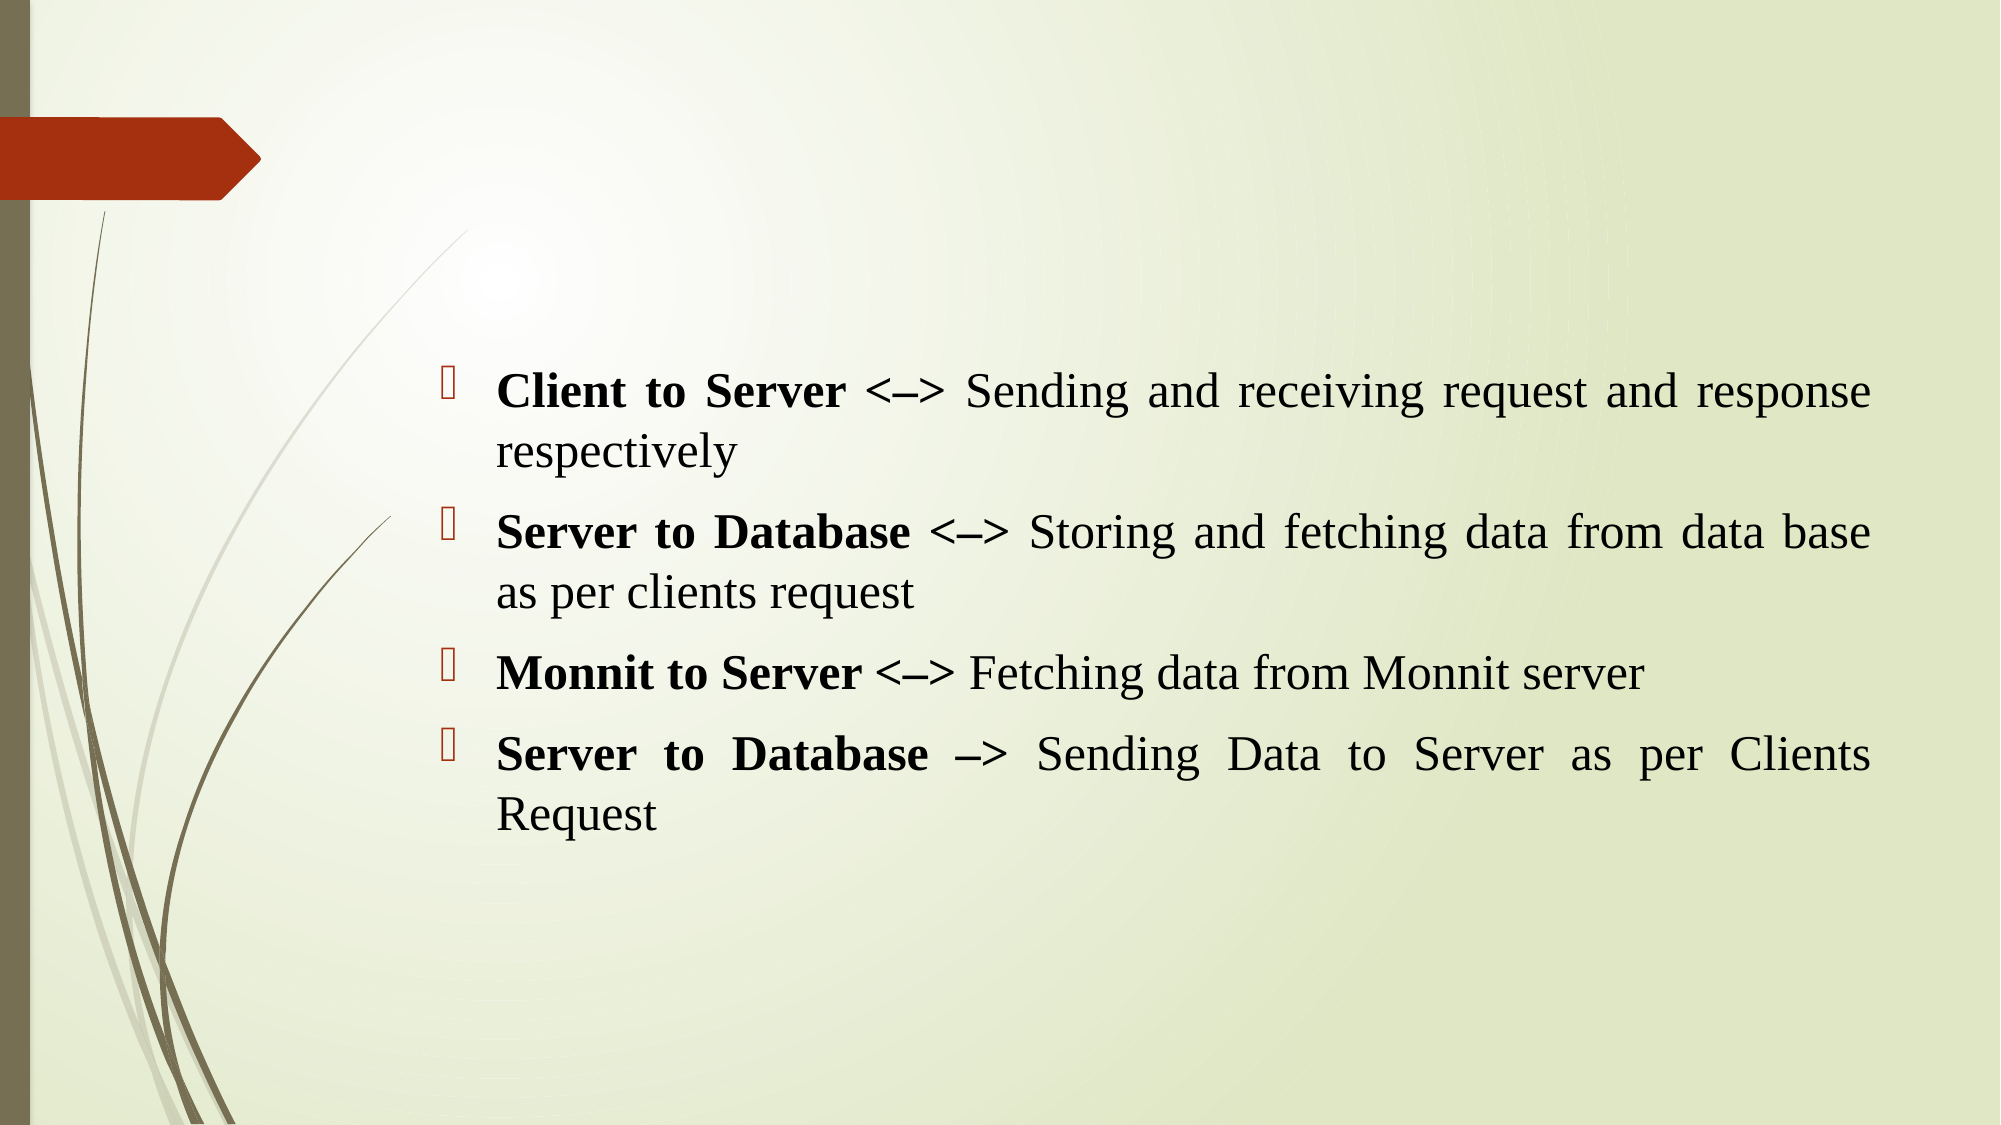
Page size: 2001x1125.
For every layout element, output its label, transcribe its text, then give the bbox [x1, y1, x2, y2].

list Client to Server <–> Sending and receiving request and response respectively Server to Database <–> Storing and fetching data from data base as per clients request Monnit to Server <–> Fetching data from Monnit server Server to Database –> Sending Data to Server as per Clients Request [424, 350, 1888, 970]
